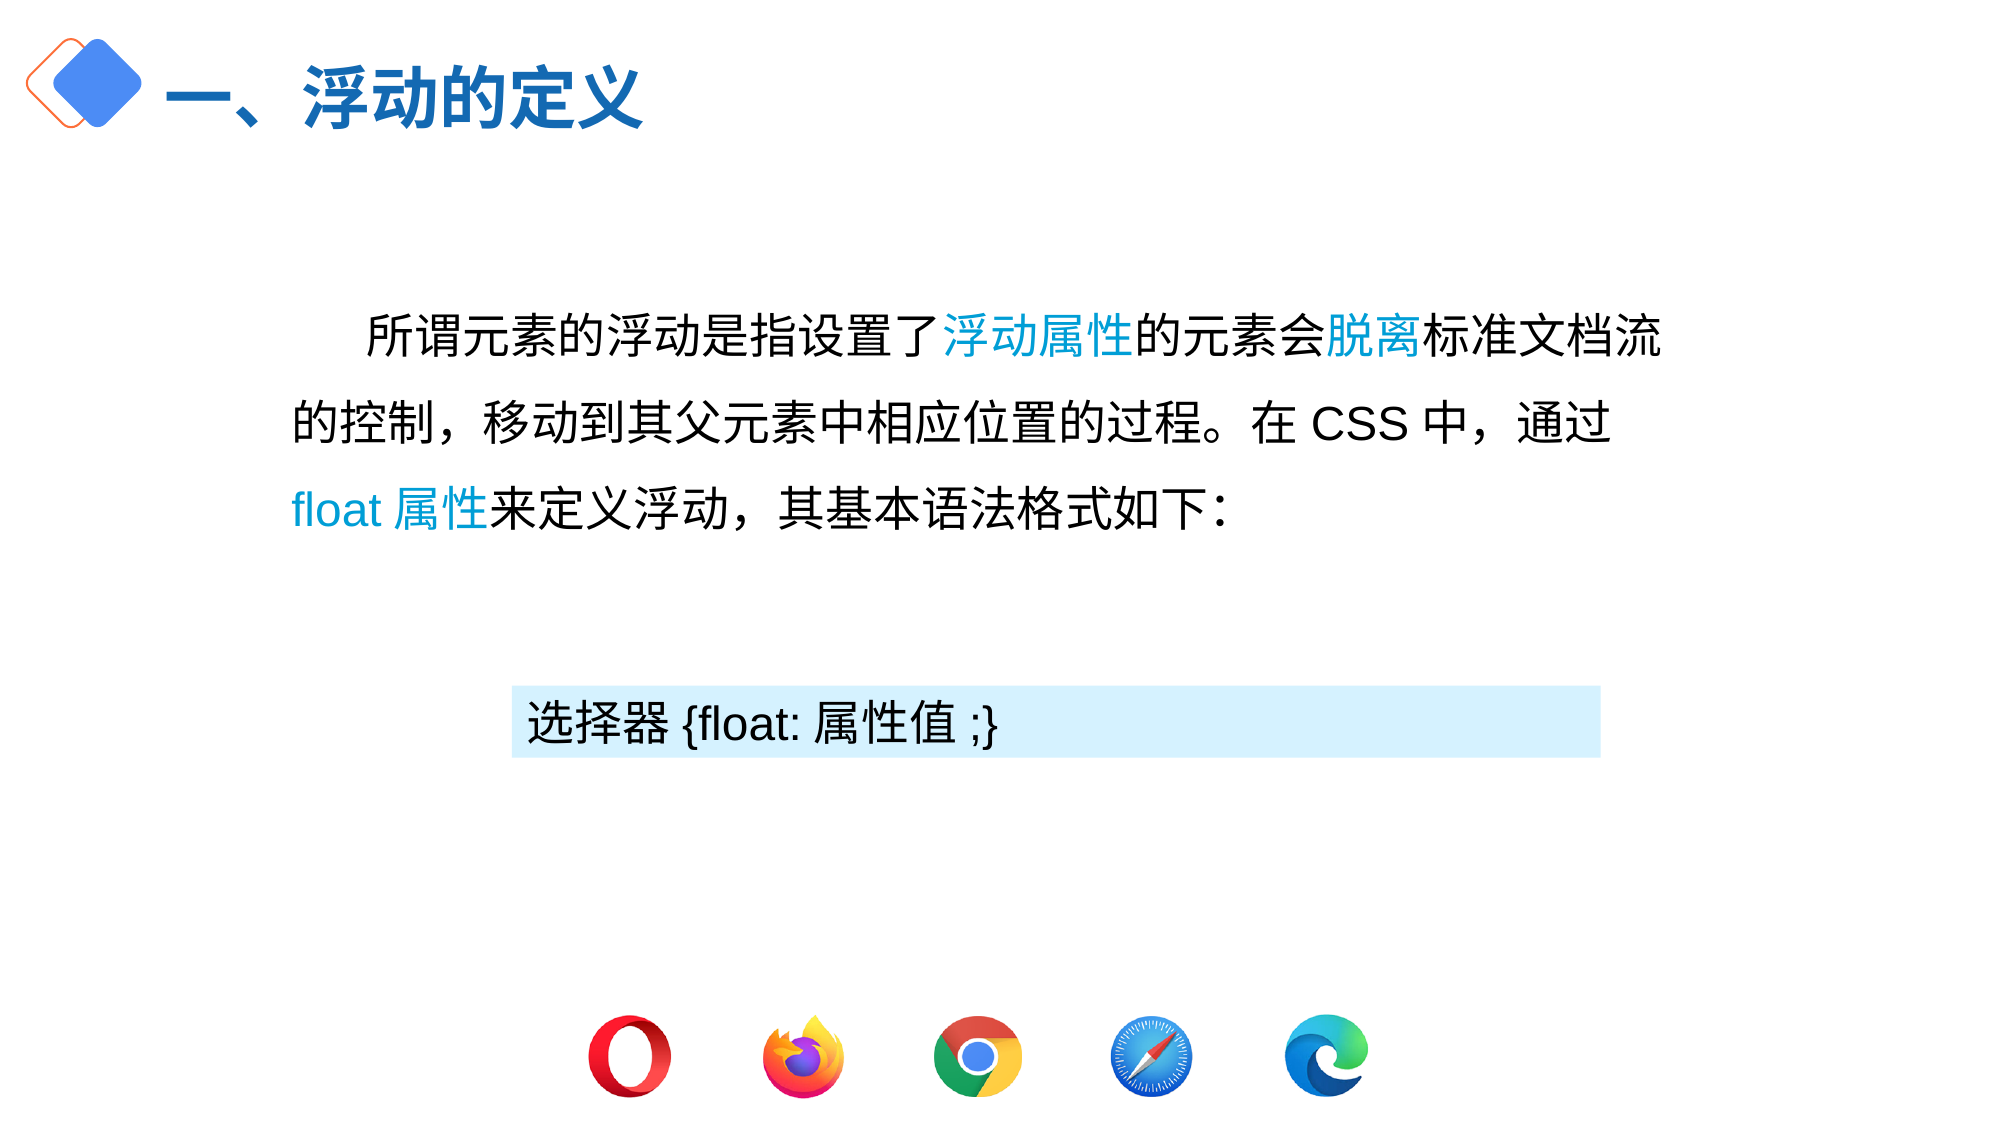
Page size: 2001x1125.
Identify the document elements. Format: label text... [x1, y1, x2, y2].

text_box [36, 47, 1274, 219]
text_box 所谓元素的浮动是指设置了浮动属性的元素会脱离标准文档流的控制，移动到其父元素中相应位置的过程。在CSS中，通过float属性来定义浮动，其基本语法格式如下： [276, 270, 1694, 544]
picture [511, 999, 1489, 1110]
text_box 选择器{float:属性值;} [511, 685, 1601, 758]
